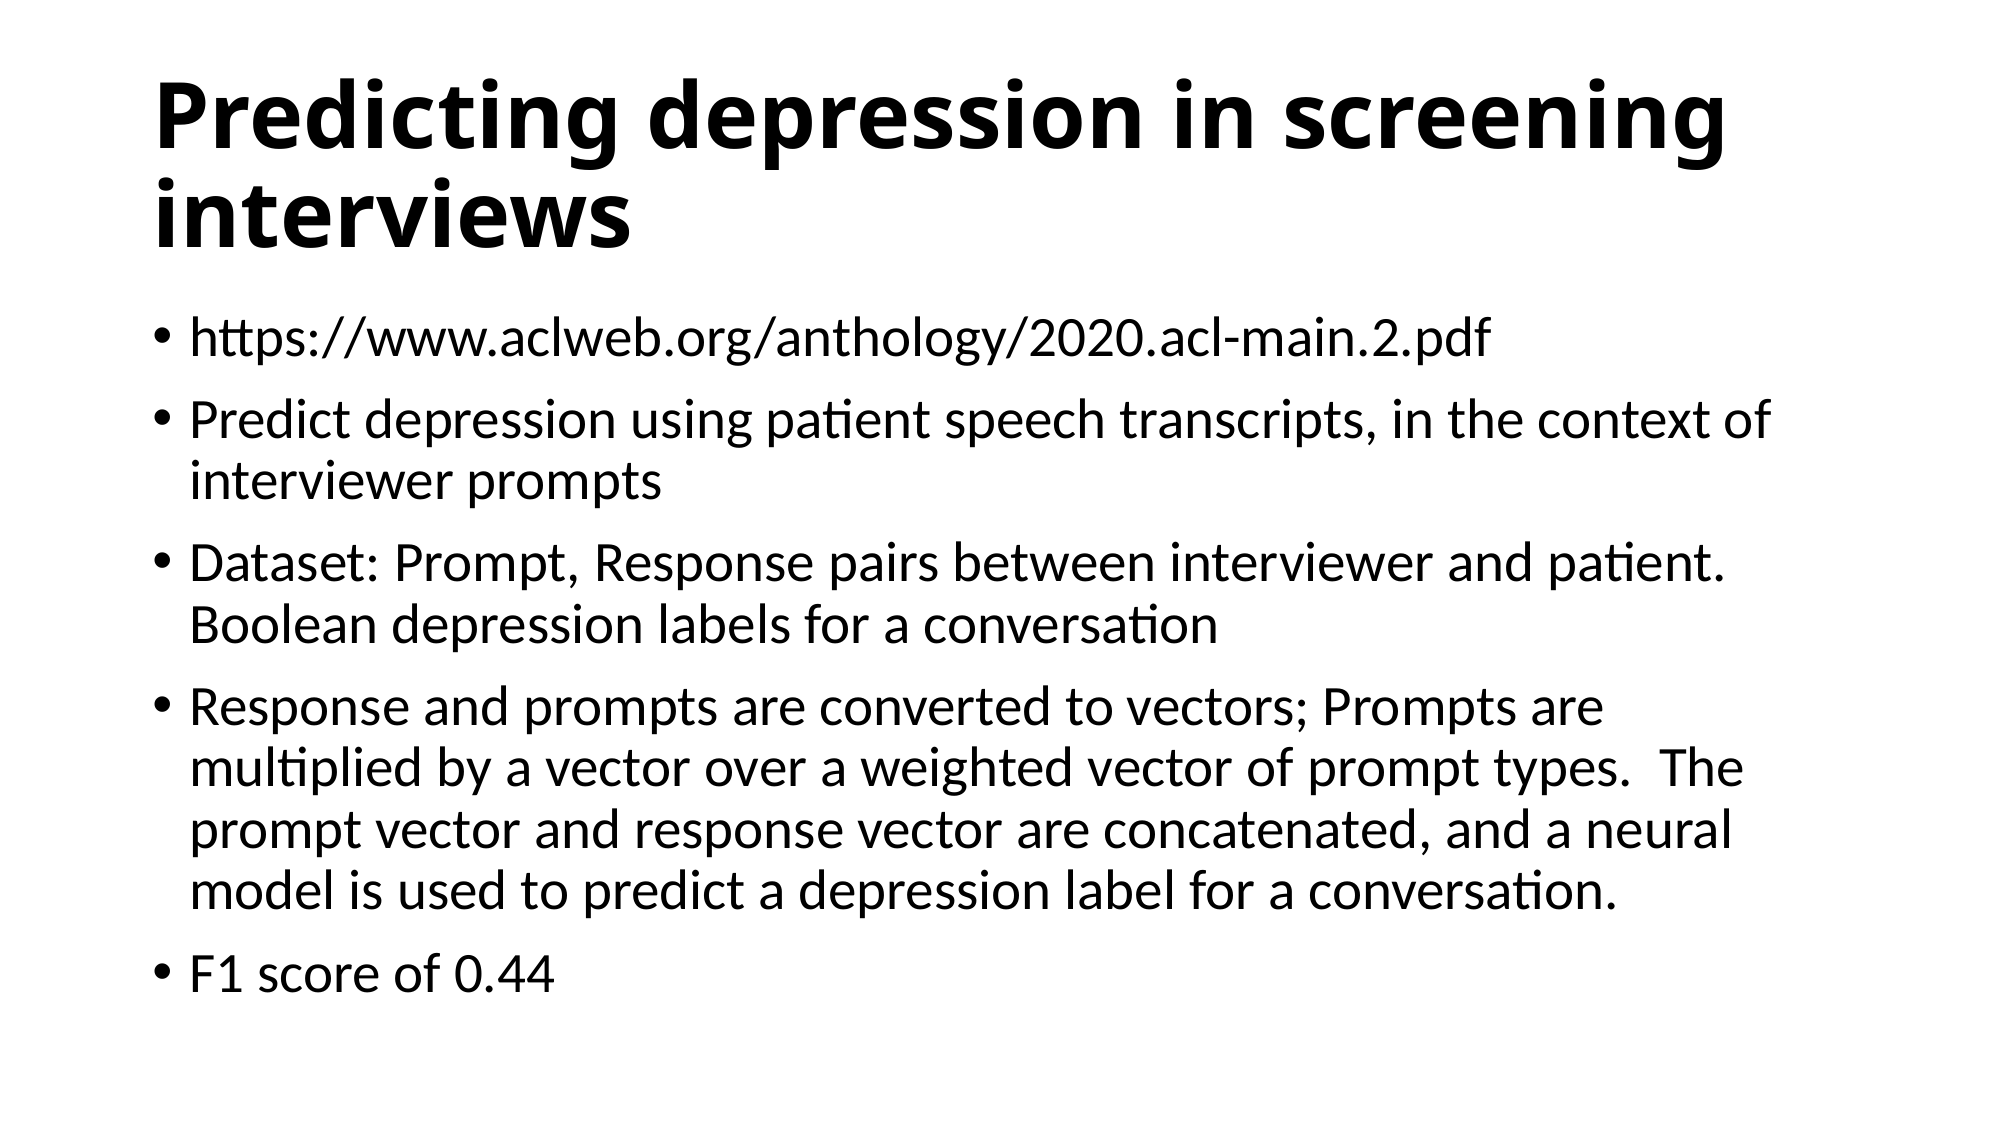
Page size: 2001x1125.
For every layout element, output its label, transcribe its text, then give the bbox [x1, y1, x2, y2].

list https://www.aclweb.org/anthology/2020.acl-main.2.pdf Predict depression using patient speech transcripts, in the context of interviewer prompts Dataset: Prompt, Response pairs between interviewer and patient. Boolean depression labels for a conversation Response and prompts are converted to vectors; Prompts are multiplied by a vector over a weighted vector of prompt types. The prompt vector and response vector are concatenated, and a neural model is used to predict a depression label for a conversation. F1 score of 0.44 [137, 299, 1863, 1014]
title Predicting depression in screening interviews [137, 59, 1863, 278]
